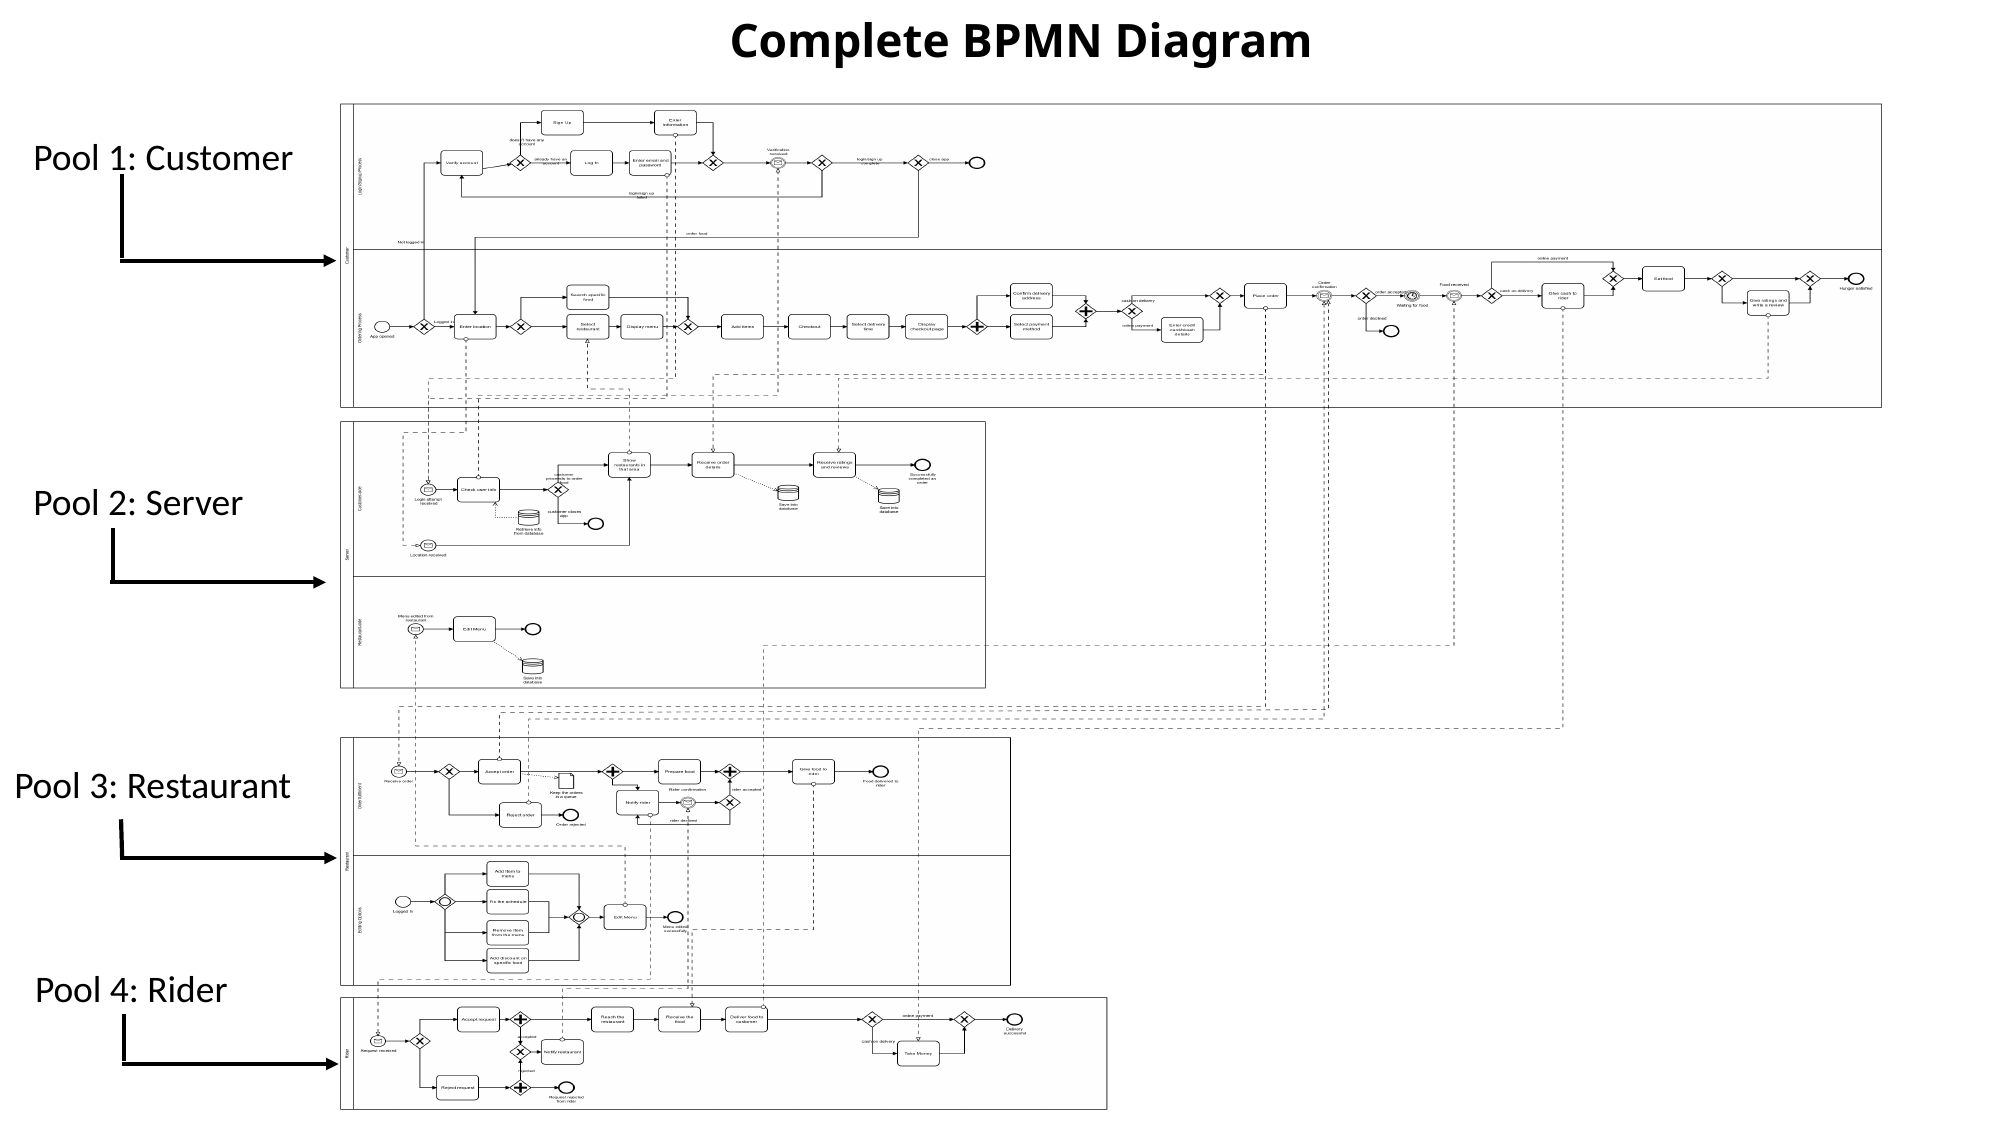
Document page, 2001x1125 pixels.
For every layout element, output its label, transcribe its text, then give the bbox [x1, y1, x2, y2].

text_box Pool 1: Customer [18, 126, 312, 186]
text_box Pool 4: Rider [20, 957, 243, 1017]
text_box Pool 3: Restaurant [0, 753, 312, 814]
picture [338, 102, 1884, 1111]
title Complete BPMN Diagram [714, 0, 1379, 85]
text_box Pool 2: Server [18, 470, 262, 531]
